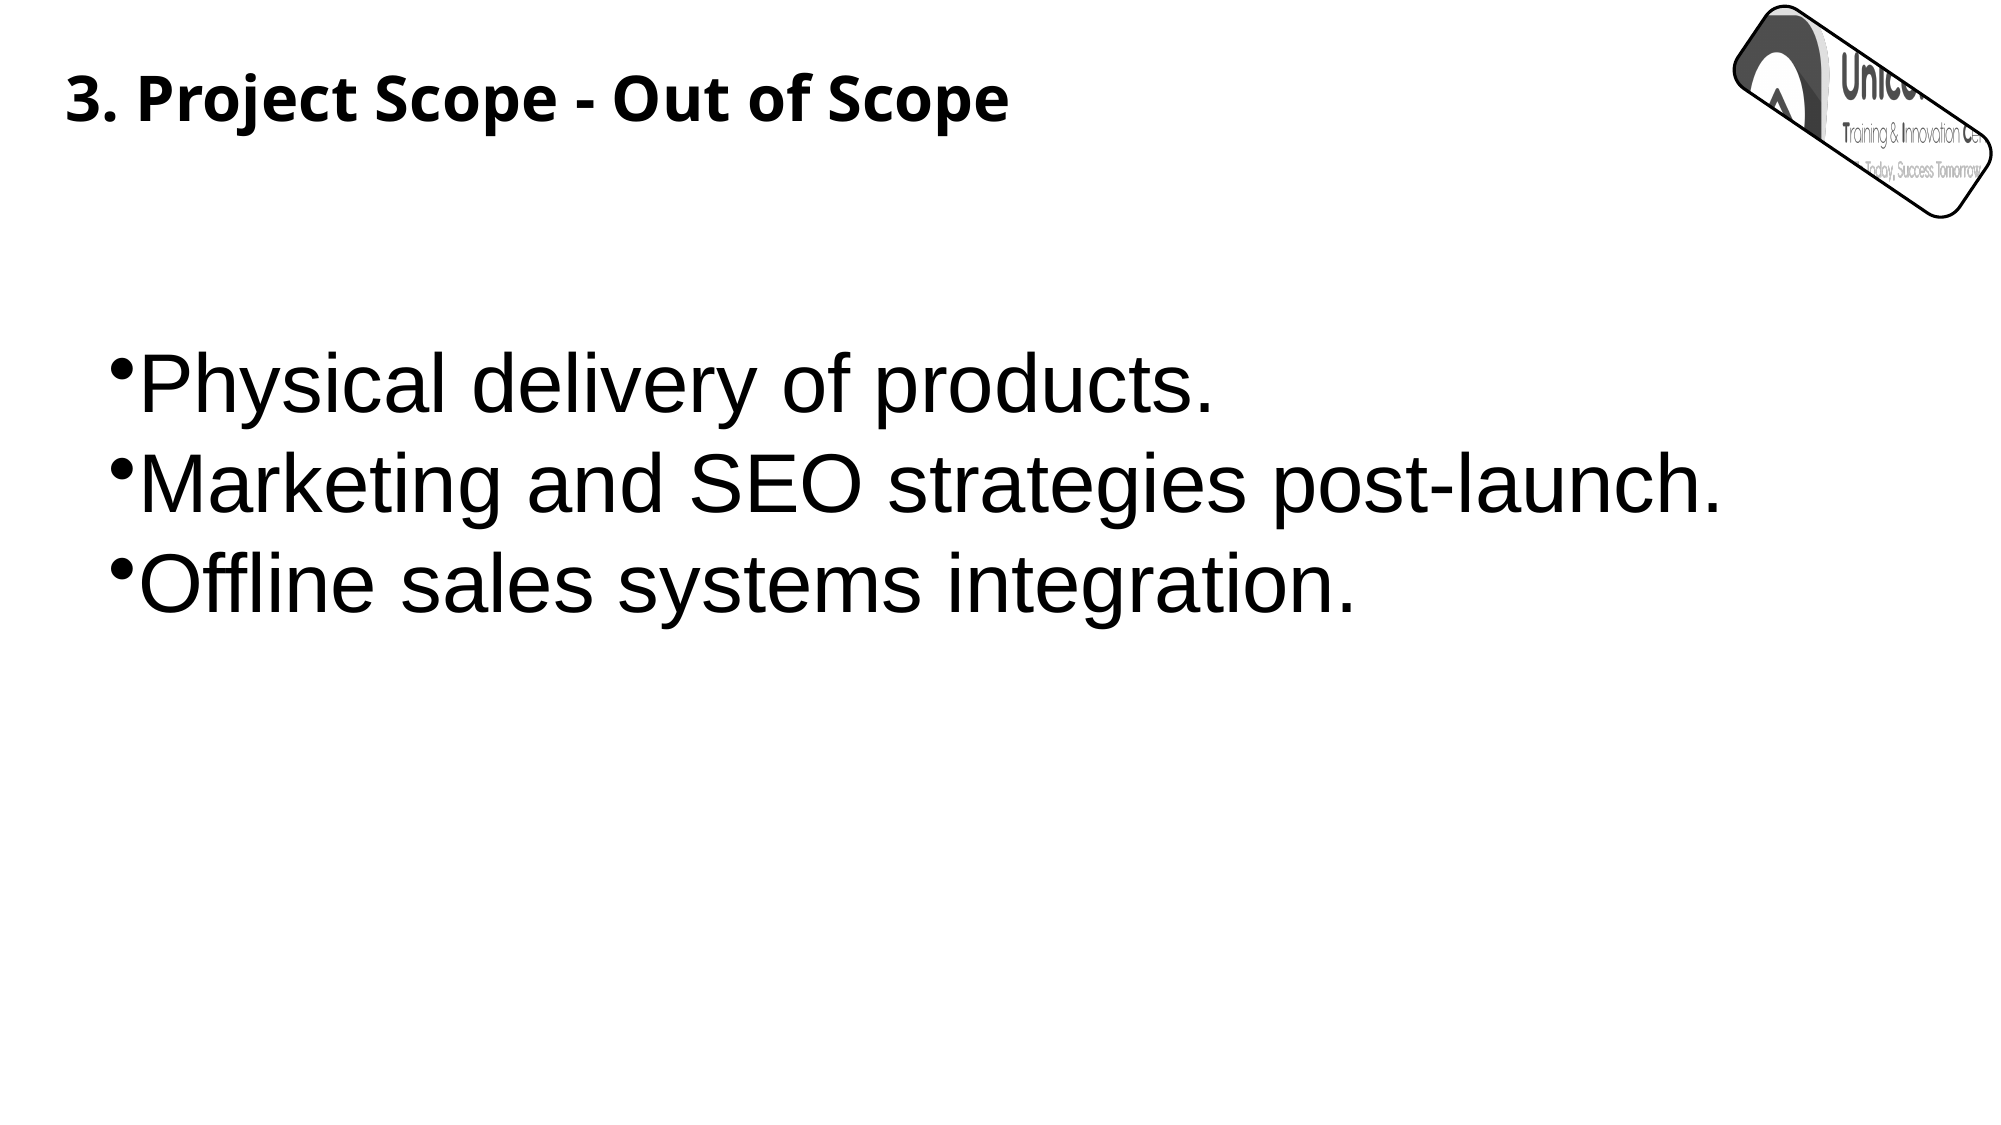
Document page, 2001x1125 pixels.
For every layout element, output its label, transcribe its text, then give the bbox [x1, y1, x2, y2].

text_box Physical delivery of products. Marketing and SEO strategies post-launch. Offline sales systems integration. [93, 321, 1935, 637]
title 3. Project Scope - Out of Scope [49, 58, 1629, 220]
picture [1736, 8, 1989, 215]
